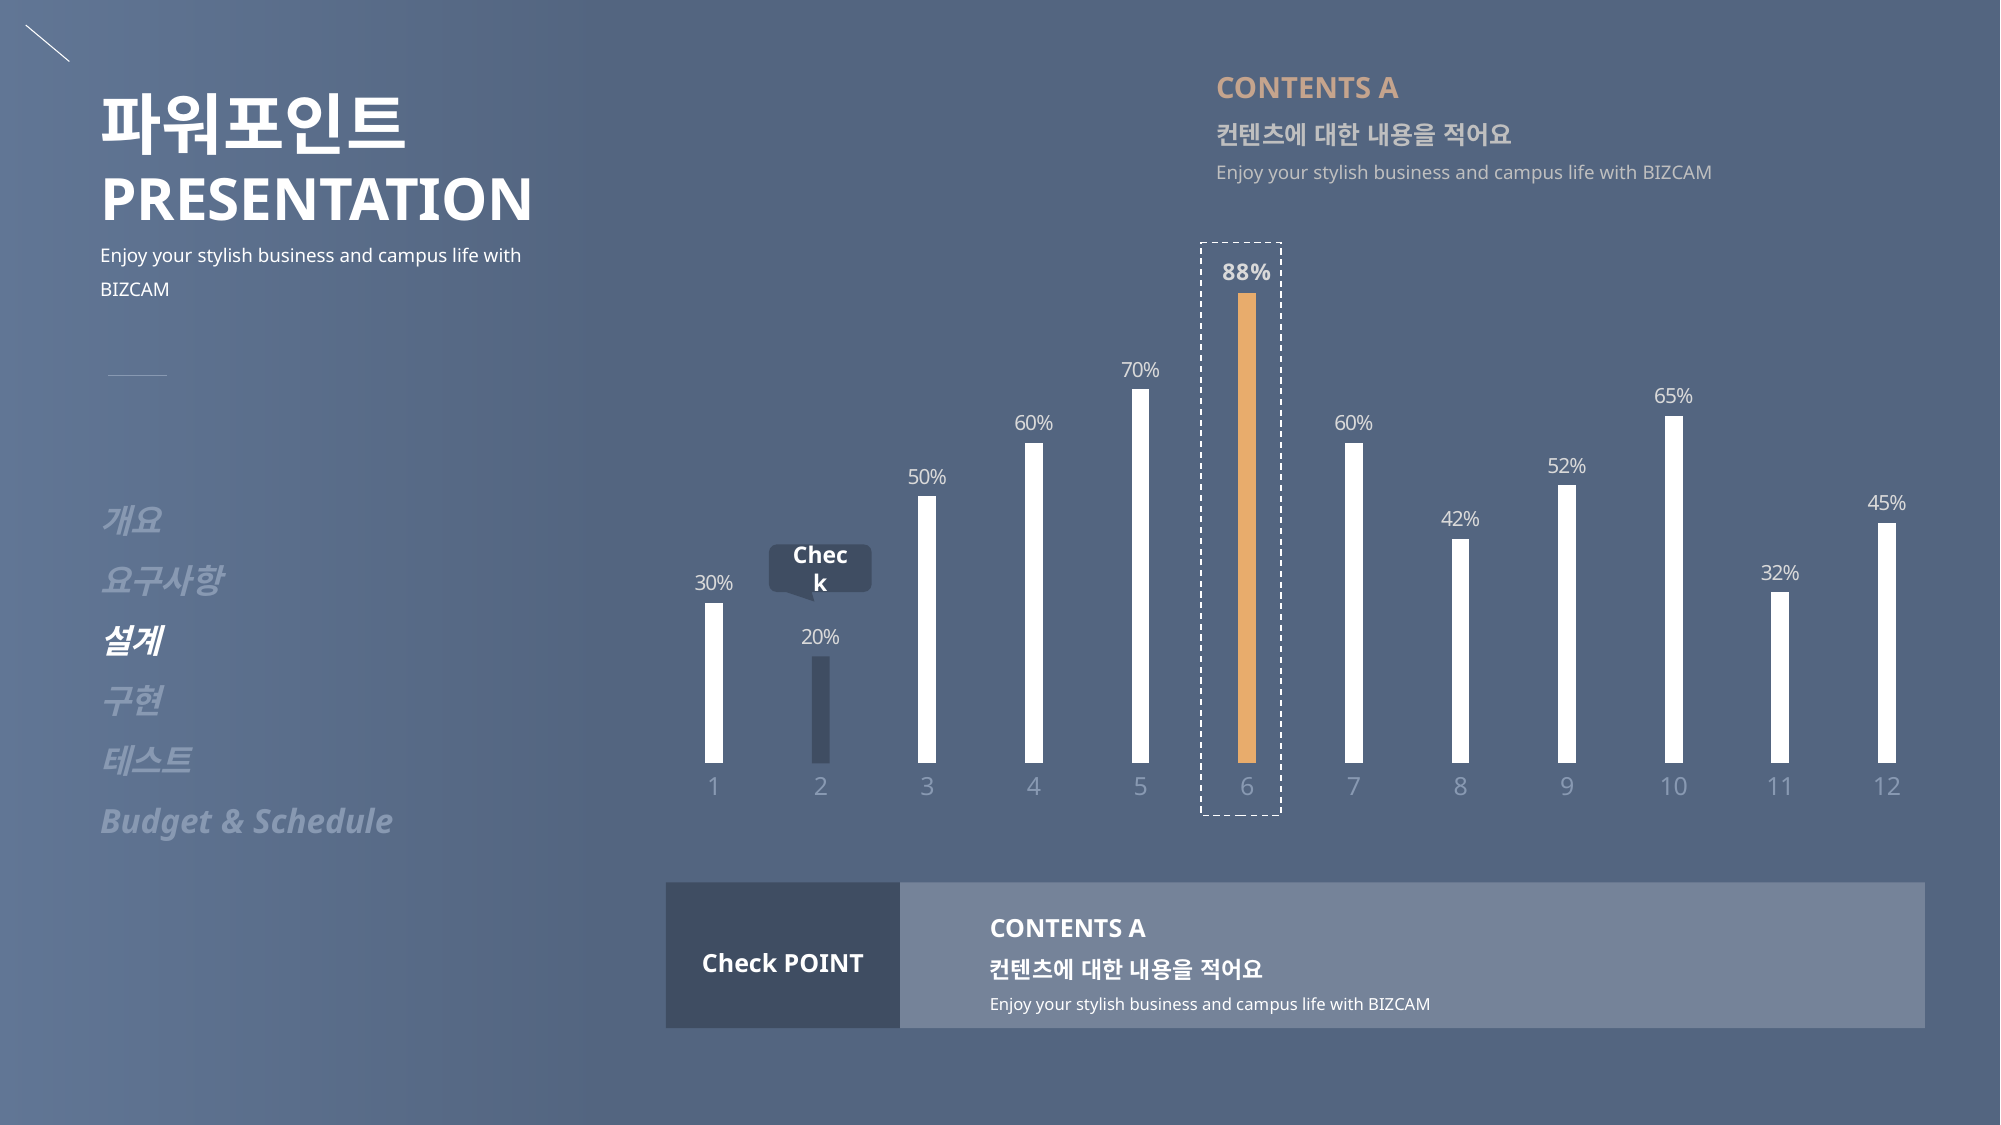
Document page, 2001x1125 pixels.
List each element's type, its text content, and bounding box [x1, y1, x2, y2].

chart [634, 216, 1967, 816]
text_box 개요 요구사항 설계 구현 테스트 Budget & Schedule [85, 473, 535, 848]
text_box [25, 25, 70, 62]
text_box CONTENTS A 컨텐츠에 대한 내용을 적어요 Enjoy your stylish business and campus life with BIZCAM [901, 881, 1926, 1029]
text_box 파워포인트 PRESENTATION Enjoy your stylish business and campus life with BIZCAM [85, 75, 559, 308]
text_box Check POINT [665, 881, 901, 1029]
text_box CONTENTS A 컨텐츠에 대한 내용을 적어요 Enjoy your stylish business and campus life with BIZCAM [1201, 44, 1738, 191]
